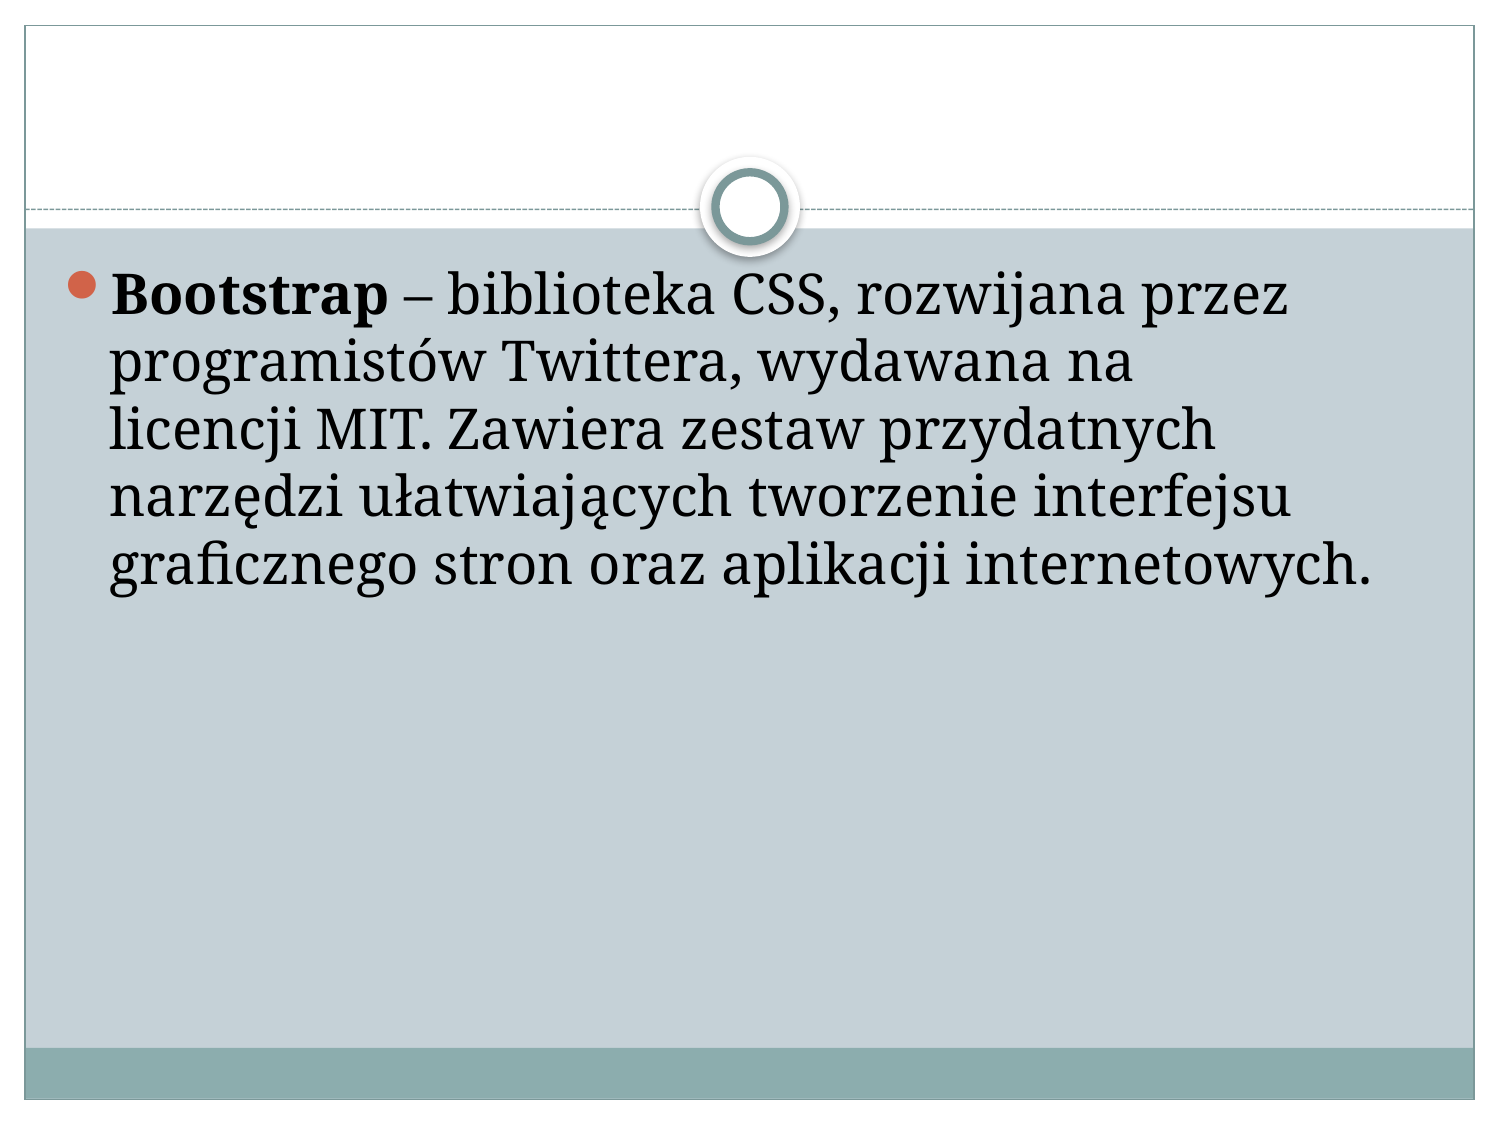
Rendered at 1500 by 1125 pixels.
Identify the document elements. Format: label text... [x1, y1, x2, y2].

list Bootstrap – biblioteka CSS, rozwijana przez programistów Twittera, wydawana na licencji MIT. Zawiera zestaw przydatnych narzędzi ułatwiających tworzenie interfejsu graficznego stron oraz aplikacji internetowych. [49, 250, 1445, 1001]
